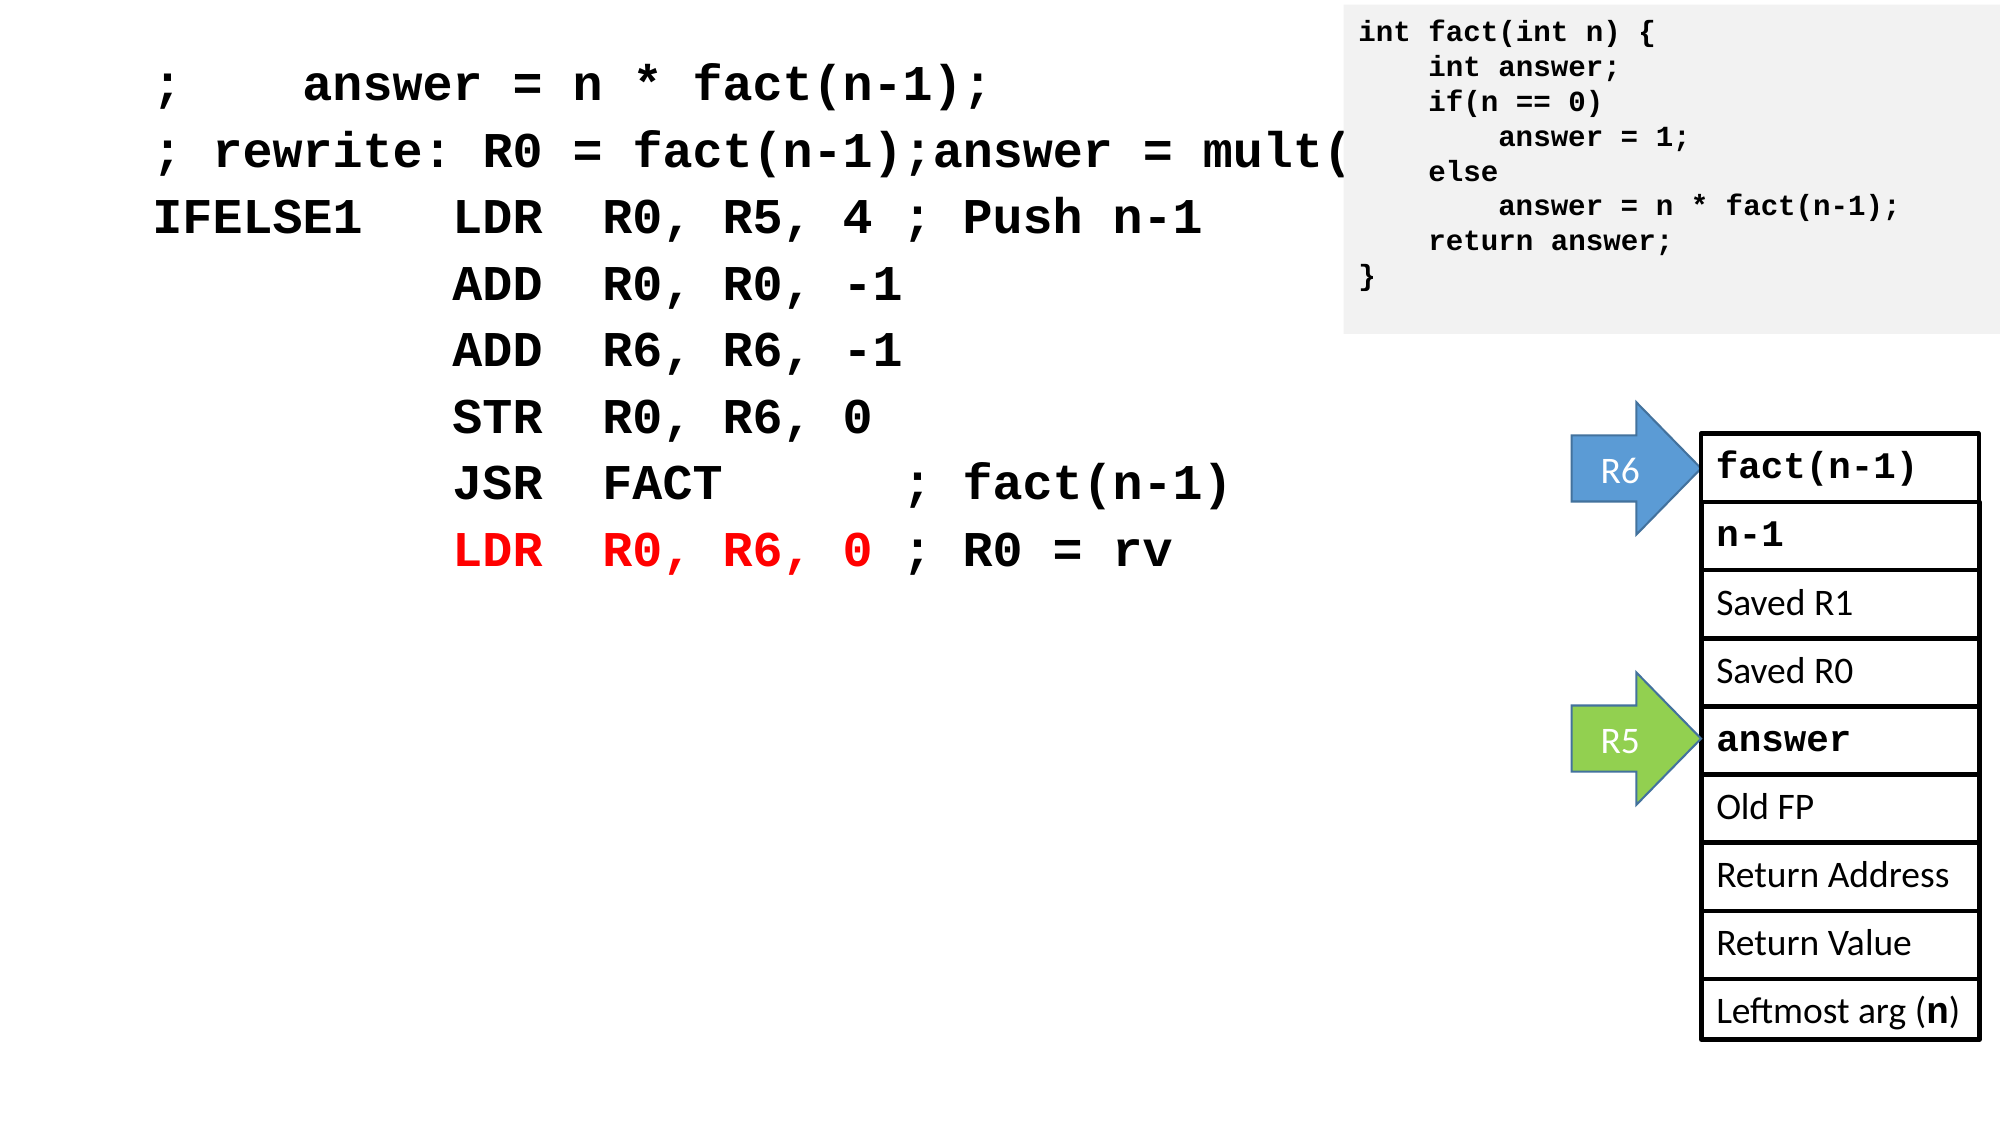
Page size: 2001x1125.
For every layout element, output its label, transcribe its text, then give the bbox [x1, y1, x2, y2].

text_box Leftmost arg (n) [1701, 980, 1980, 1040]
text_box fact(n-1) [1701, 433, 1979, 502]
list ; answer = n * fact(n-1); ; rewrite: R0 = fact(n-1);answer = mult(n, R0); IFELSE1 LDR R0, R5, 4 ; Push n-1 ADD R0, R0, -1 ADD R6, R6, -1 STR R0, R6, 0 JSR FACT ; fact(n-1) LDR R0, R6, 0 ; R0 = rv [137, 50, 1733, 1083]
text_box int fact(int n) { int answer; if(n == 0) answer = 1; else answer = n * fact(n-1); return answer; } [1343, 4, 2000, 334]
text_box R5 [1570, 669, 1703, 808]
text_box Old FP [1701, 775, 1980, 843]
text_box n-1 [1701, 501, 1980, 571]
text_box Saved R1 [1701, 571, 1980, 639]
text_box Return Address [1701, 843, 1980, 911]
text_box answer [1701, 707, 1980, 775]
text_box Saved R0 [1701, 639, 1980, 707]
text_box Return Value [1701, 911, 1980, 980]
text_box R6 [1570, 399, 1701, 538]
